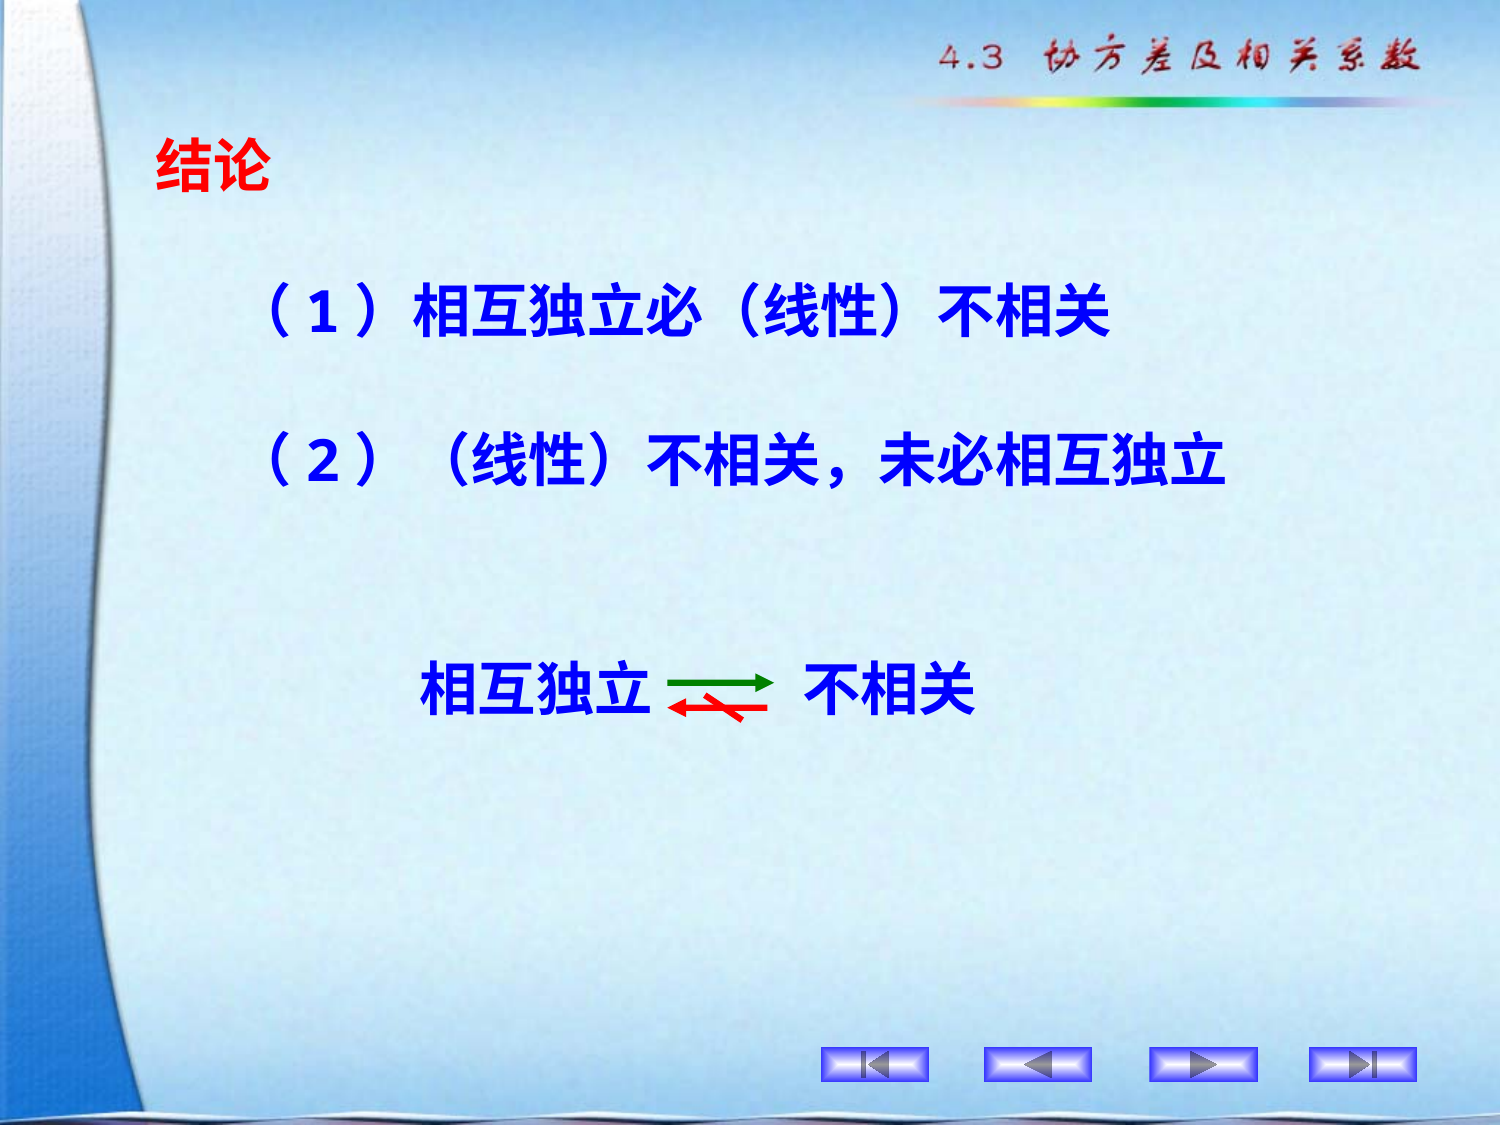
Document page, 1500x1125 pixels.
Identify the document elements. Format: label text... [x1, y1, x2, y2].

text_box 相互独立 [404, 645, 664, 730]
text_box 结论 [140, 121, 437, 207]
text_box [667, 694, 768, 721]
text_box （1）相互独立必（线性）不相关 （2）（线性）不相关，未必相互独立 [218, 267, 1317, 501]
picture [0, 0, 1500, 1125]
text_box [666, 644, 1029, 731]
